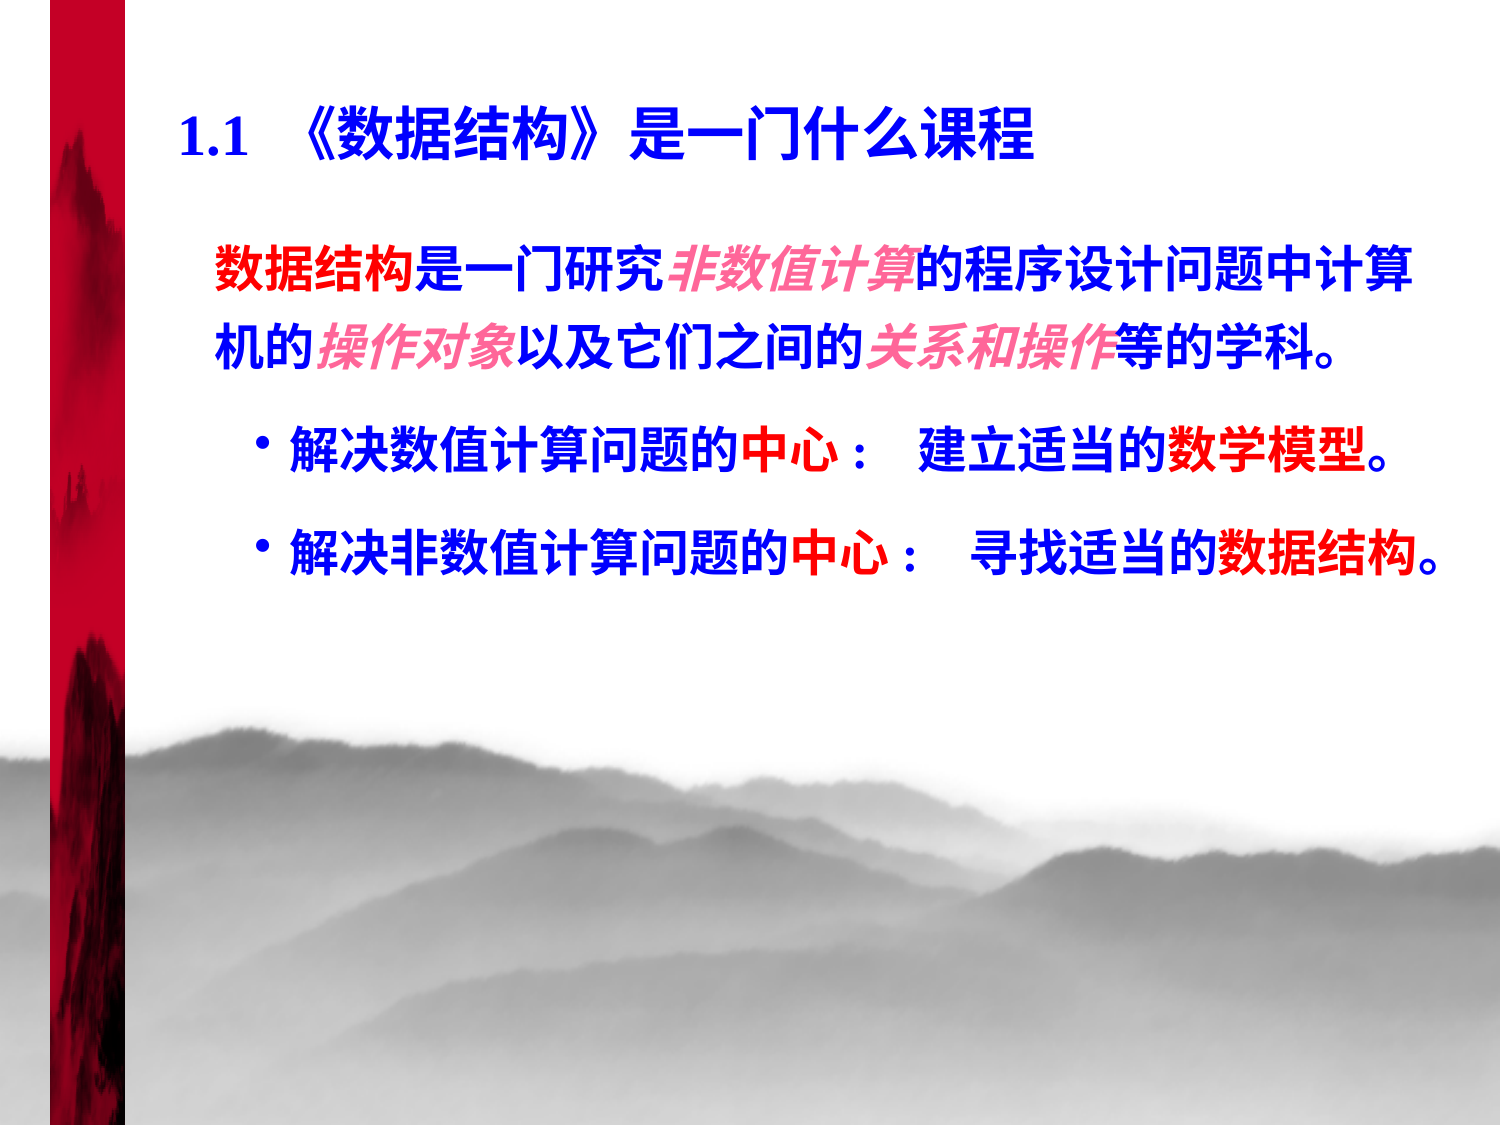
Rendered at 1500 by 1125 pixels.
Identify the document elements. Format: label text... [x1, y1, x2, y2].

text_box 数据结构是一门研究非数值计算的程序设计问题中计算机的操作对象以及它们之间的关系和操作等的学科。 解决数值计算问题的中心: 建立适当的数学模型。 解决非数值计算问题的中心: 寻找适当的数据结构。 [200, 212, 1438, 589]
text_box 1.1 《数据结构》是一门什么课程 [162, 89, 1225, 175]
picture [0, 0, 1500, 1125]
